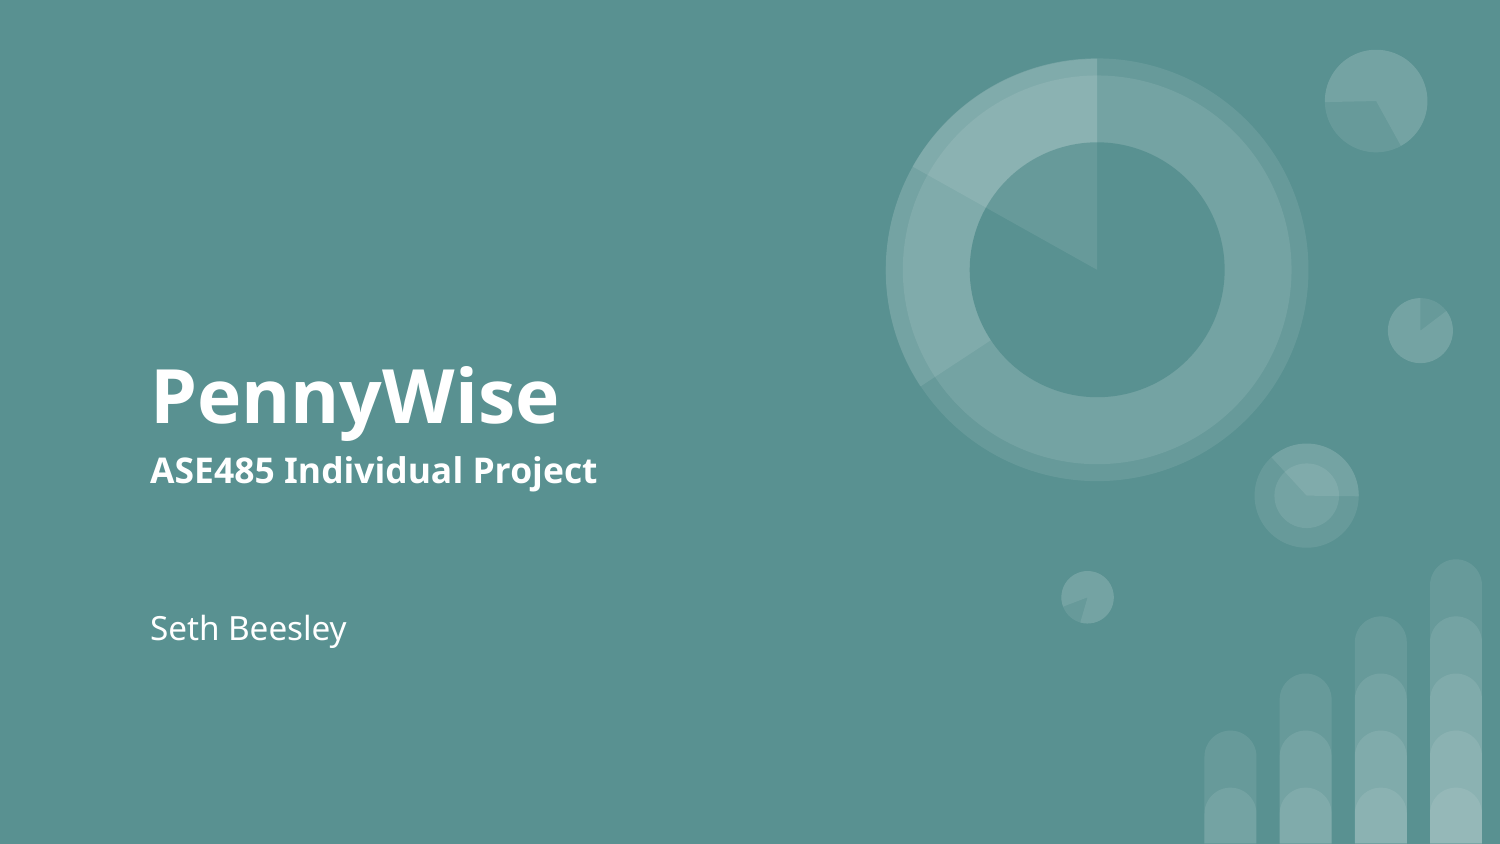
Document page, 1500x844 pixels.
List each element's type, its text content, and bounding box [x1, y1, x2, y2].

subtitle Seth Beesley [135, 589, 834, 704]
title PennyWise ASE485 Individual Project [135, 264, 834, 572]
